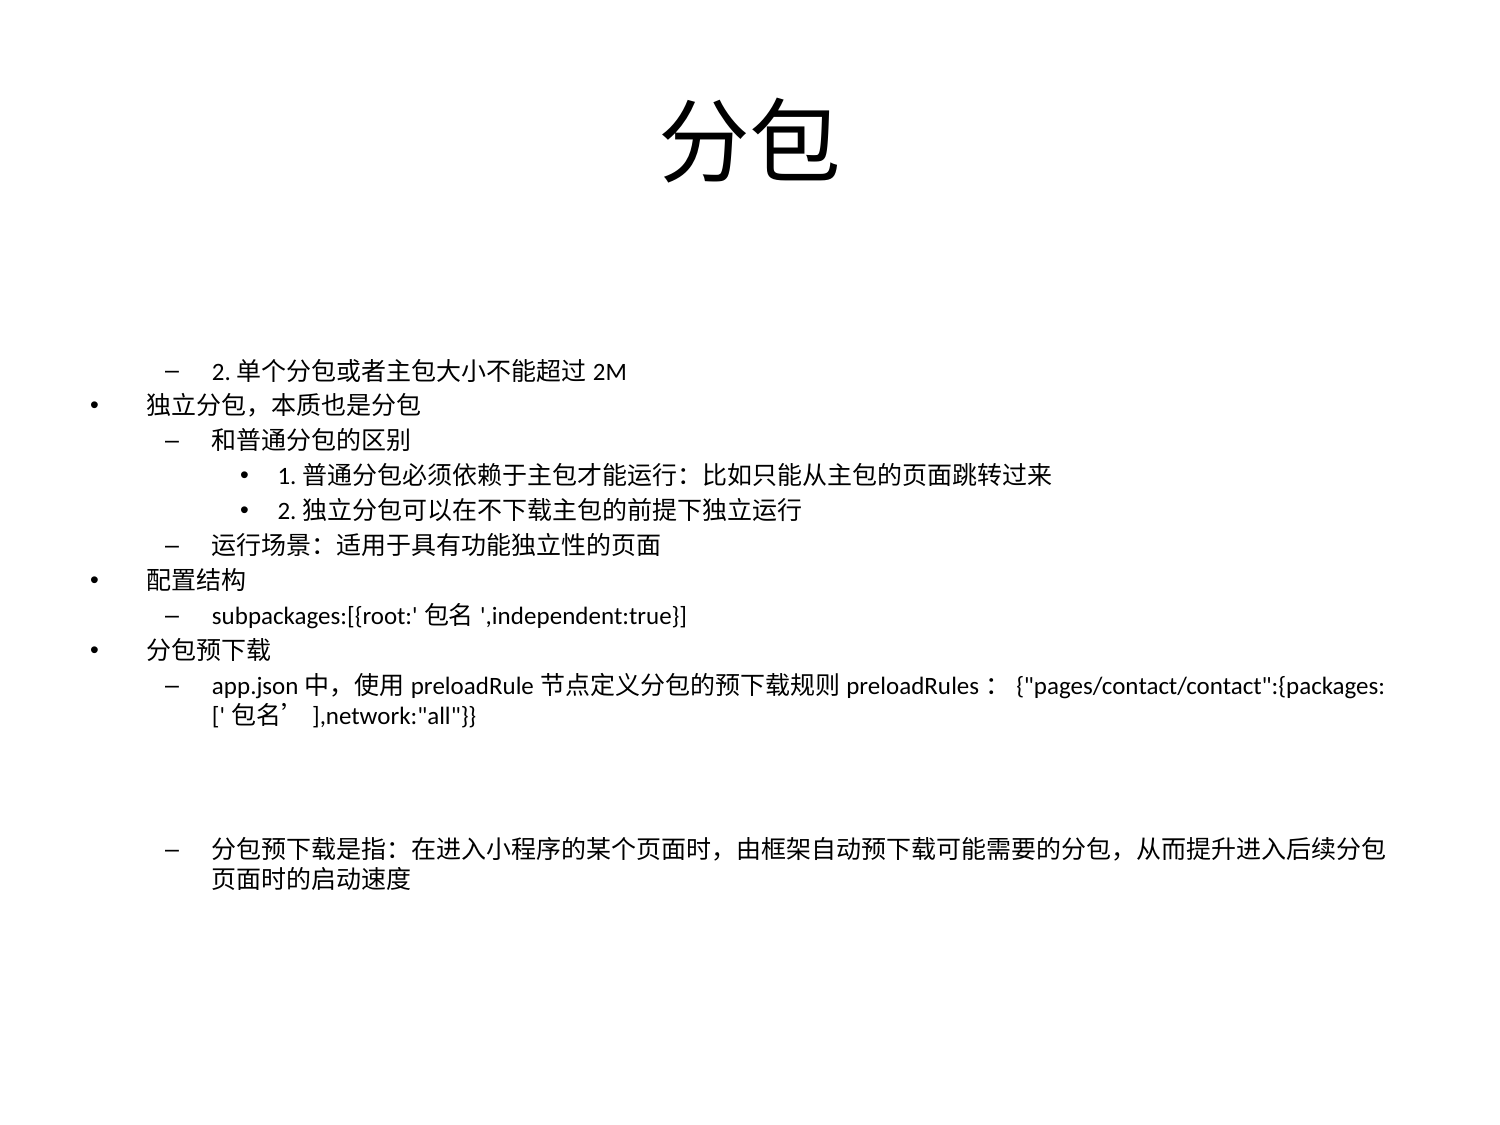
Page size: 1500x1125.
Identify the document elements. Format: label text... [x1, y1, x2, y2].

title 分包 [75, 45, 1425, 233]
list 2.单个分包或者主包大小不能超过2M 独立分包，本质也是分包 和普通分包的区别 1.普通分包必须依赖于主包才能运行：比如只能从主包的页面跳转过来 2.独立分包可以在不下载主包的前提下独立运行 运行场景：适用于具有功能独立性的页面 配置结构 subpackages:[{root:'包名',independent:true}] 分包预下载 app.json中，使用preloadRule节点定义分包的预下载规则preloadRules：{"pages/contact/contact":{packages:['包名’],network:"all"}} 分包预下载是指：在进入小程序的某个页面时，由框架自动预下载可能需要的分包，从而提升进入后续分包页面时的启动速度 [75, 262, 1425, 1005]
